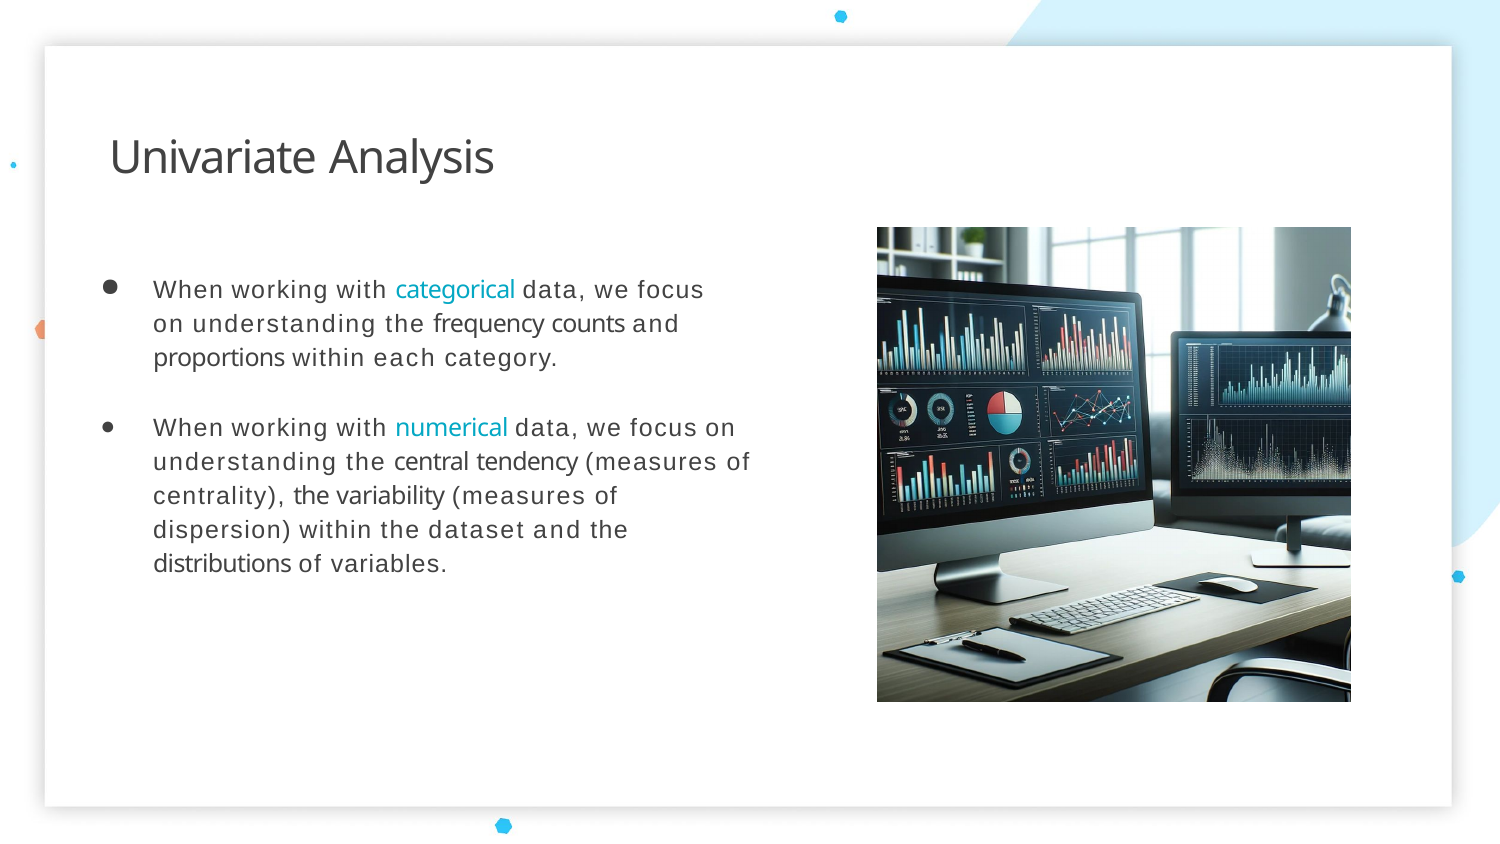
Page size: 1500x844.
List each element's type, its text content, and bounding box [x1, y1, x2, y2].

title Univariate Analysis [107, 126, 878, 270]
text_box When working with categorical data, we focus on understanding the frequency counts and proportions within each category. When working with numerical data, we focus on understanding the central tendency (measures of centrality), the variability (measures of dispersion) within the dataset and the distributions of variables. [98, 266, 758, 578]
picture [8, 0, 1500, 836]
